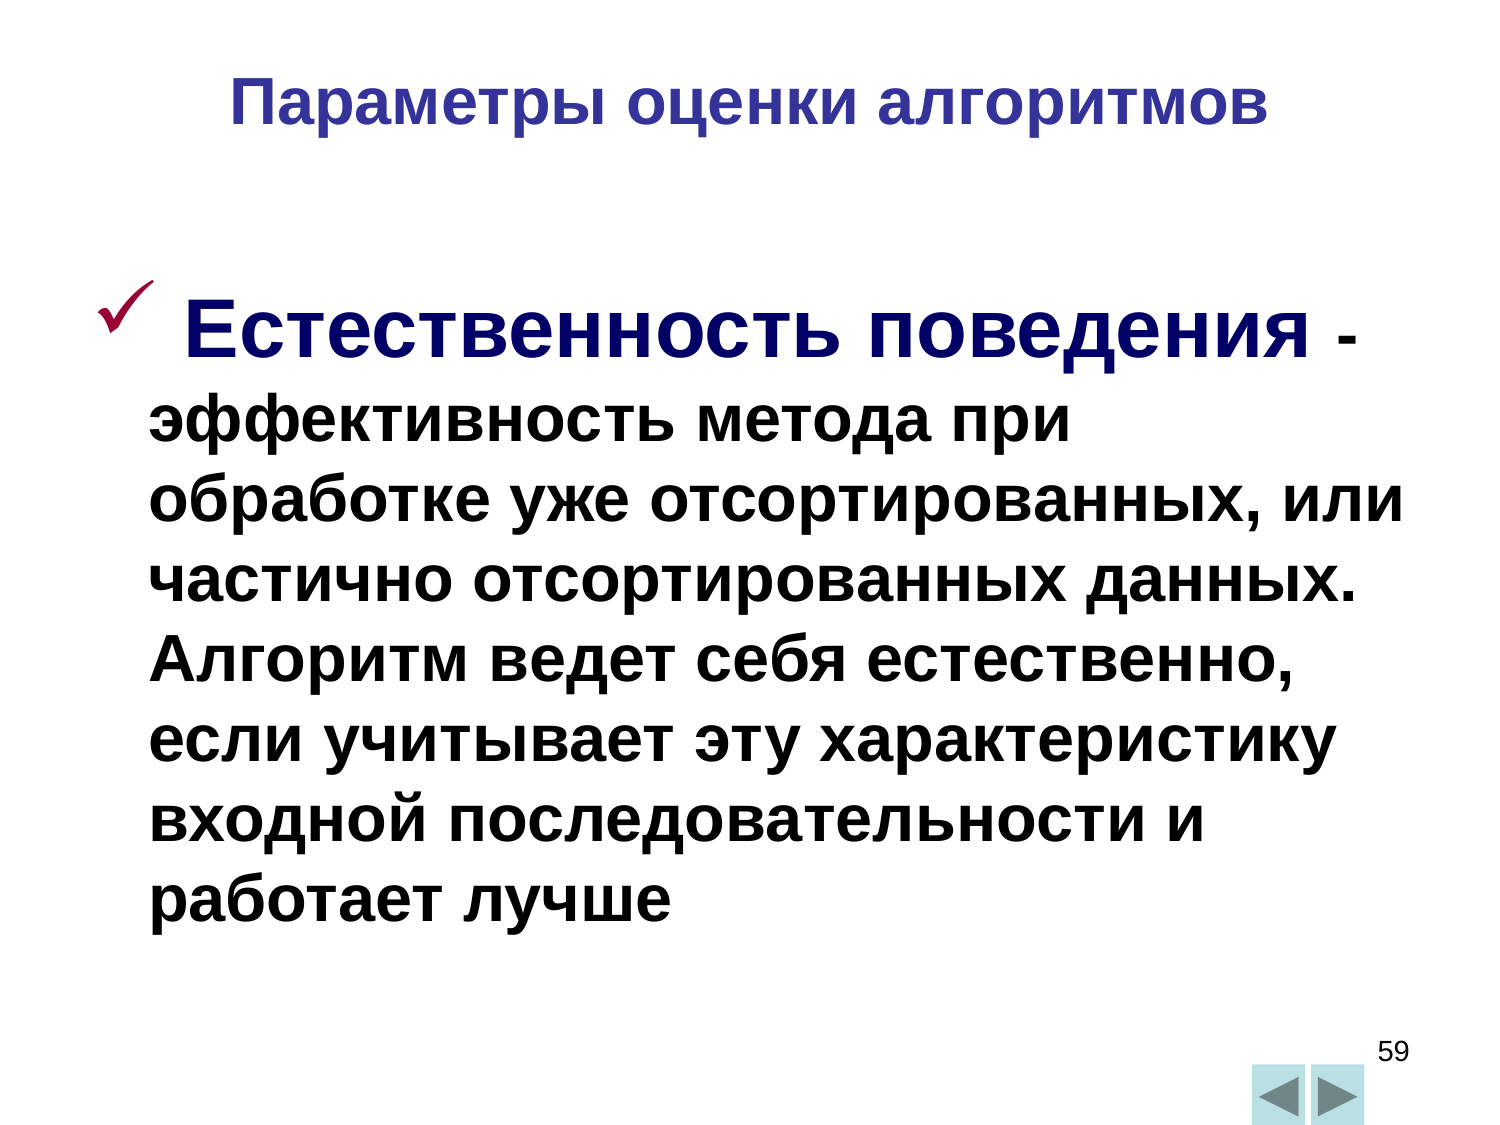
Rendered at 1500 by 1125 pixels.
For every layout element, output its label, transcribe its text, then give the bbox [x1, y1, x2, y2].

slide_number 59 [1074, 1024, 1425, 1103]
title Параметры оценки алгоритмов [0, 0, 1500, 197]
list Естественность поведения - эффективность метода при обработке уже отсортированных, или частично отсортированных данных. Алгоритм ведет себя естественно, если учитывает эту характеристику входной последовательности и работает лучше [76, 267, 1427, 976]
